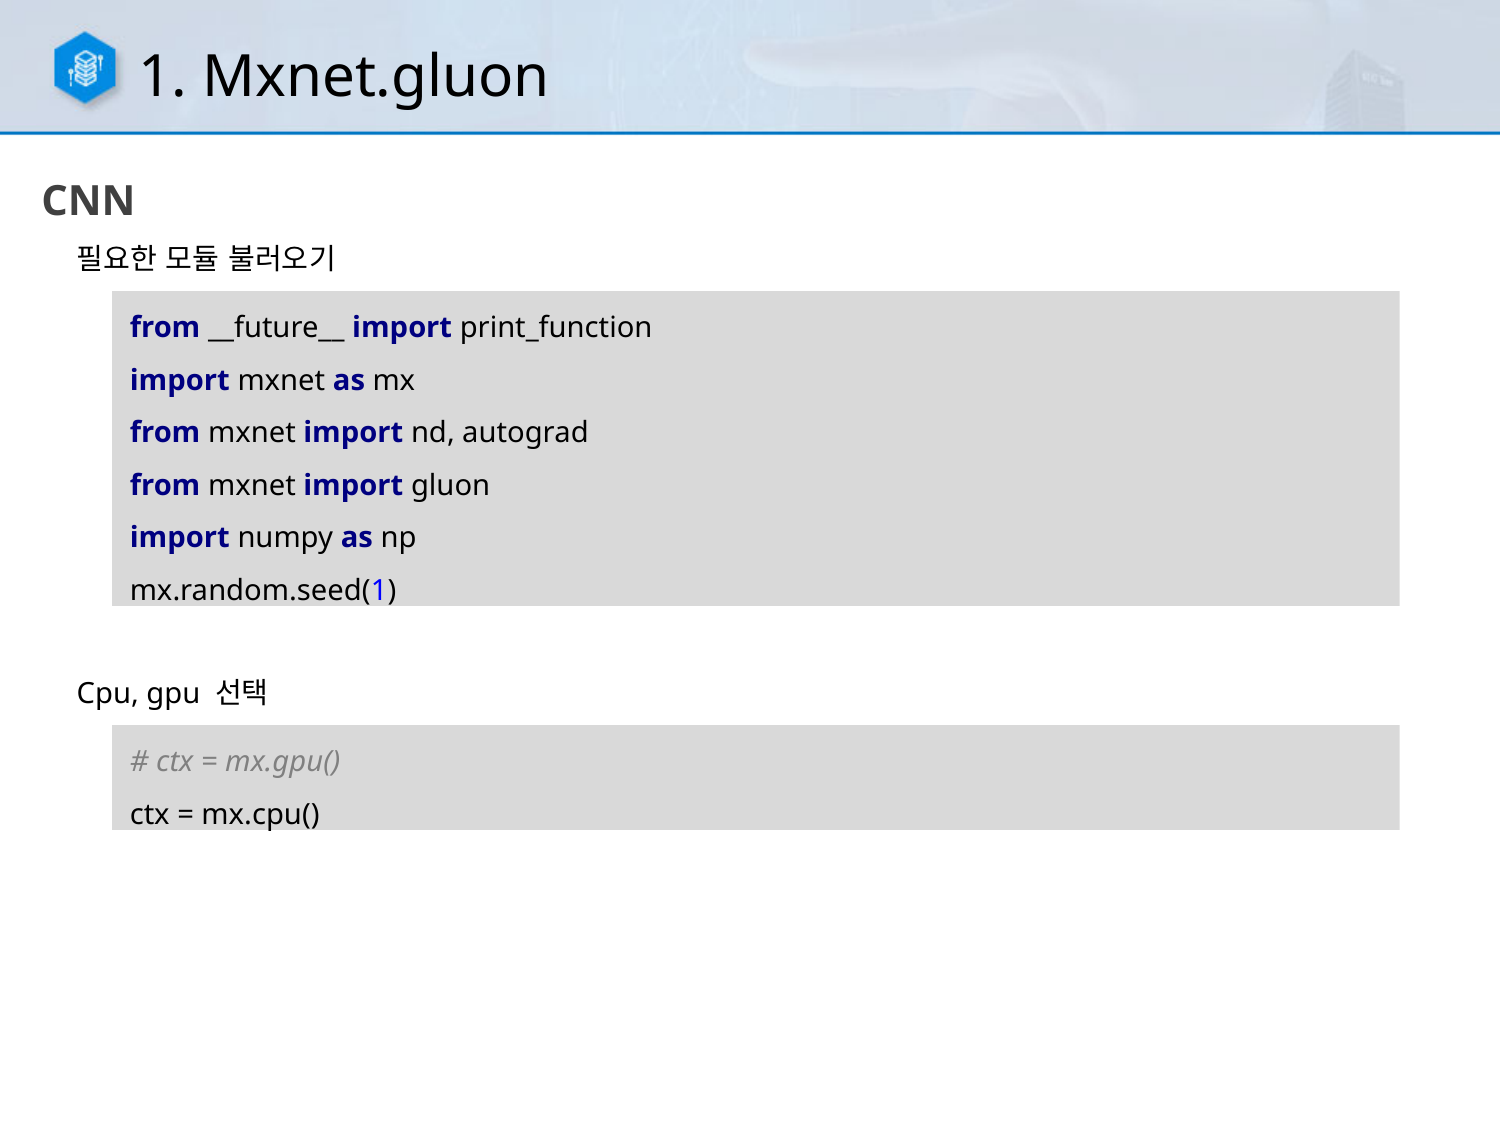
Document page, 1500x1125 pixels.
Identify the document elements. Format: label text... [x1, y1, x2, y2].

text_box # ctx = mx.gpu() ctx = mx.cpu() [112, 725, 1400, 830]
text_box 필요한 모듈 불러오기 [76, 223, 1495, 276]
picture [0, 0, 1500, 1125]
text_box from __future__ import print_function import mxnet as mx from mxnet import nd, autograd from mxnet import gluon import numpy as np mx.random.seed(1) [112, 291, 1400, 606]
text_box CNN [41, 148, 1459, 224]
text_box Cpu, gpu 선택 [76, 656, 1495, 710]
text_box 1. Mxnet.gluon [123, 31, 1247, 117]
